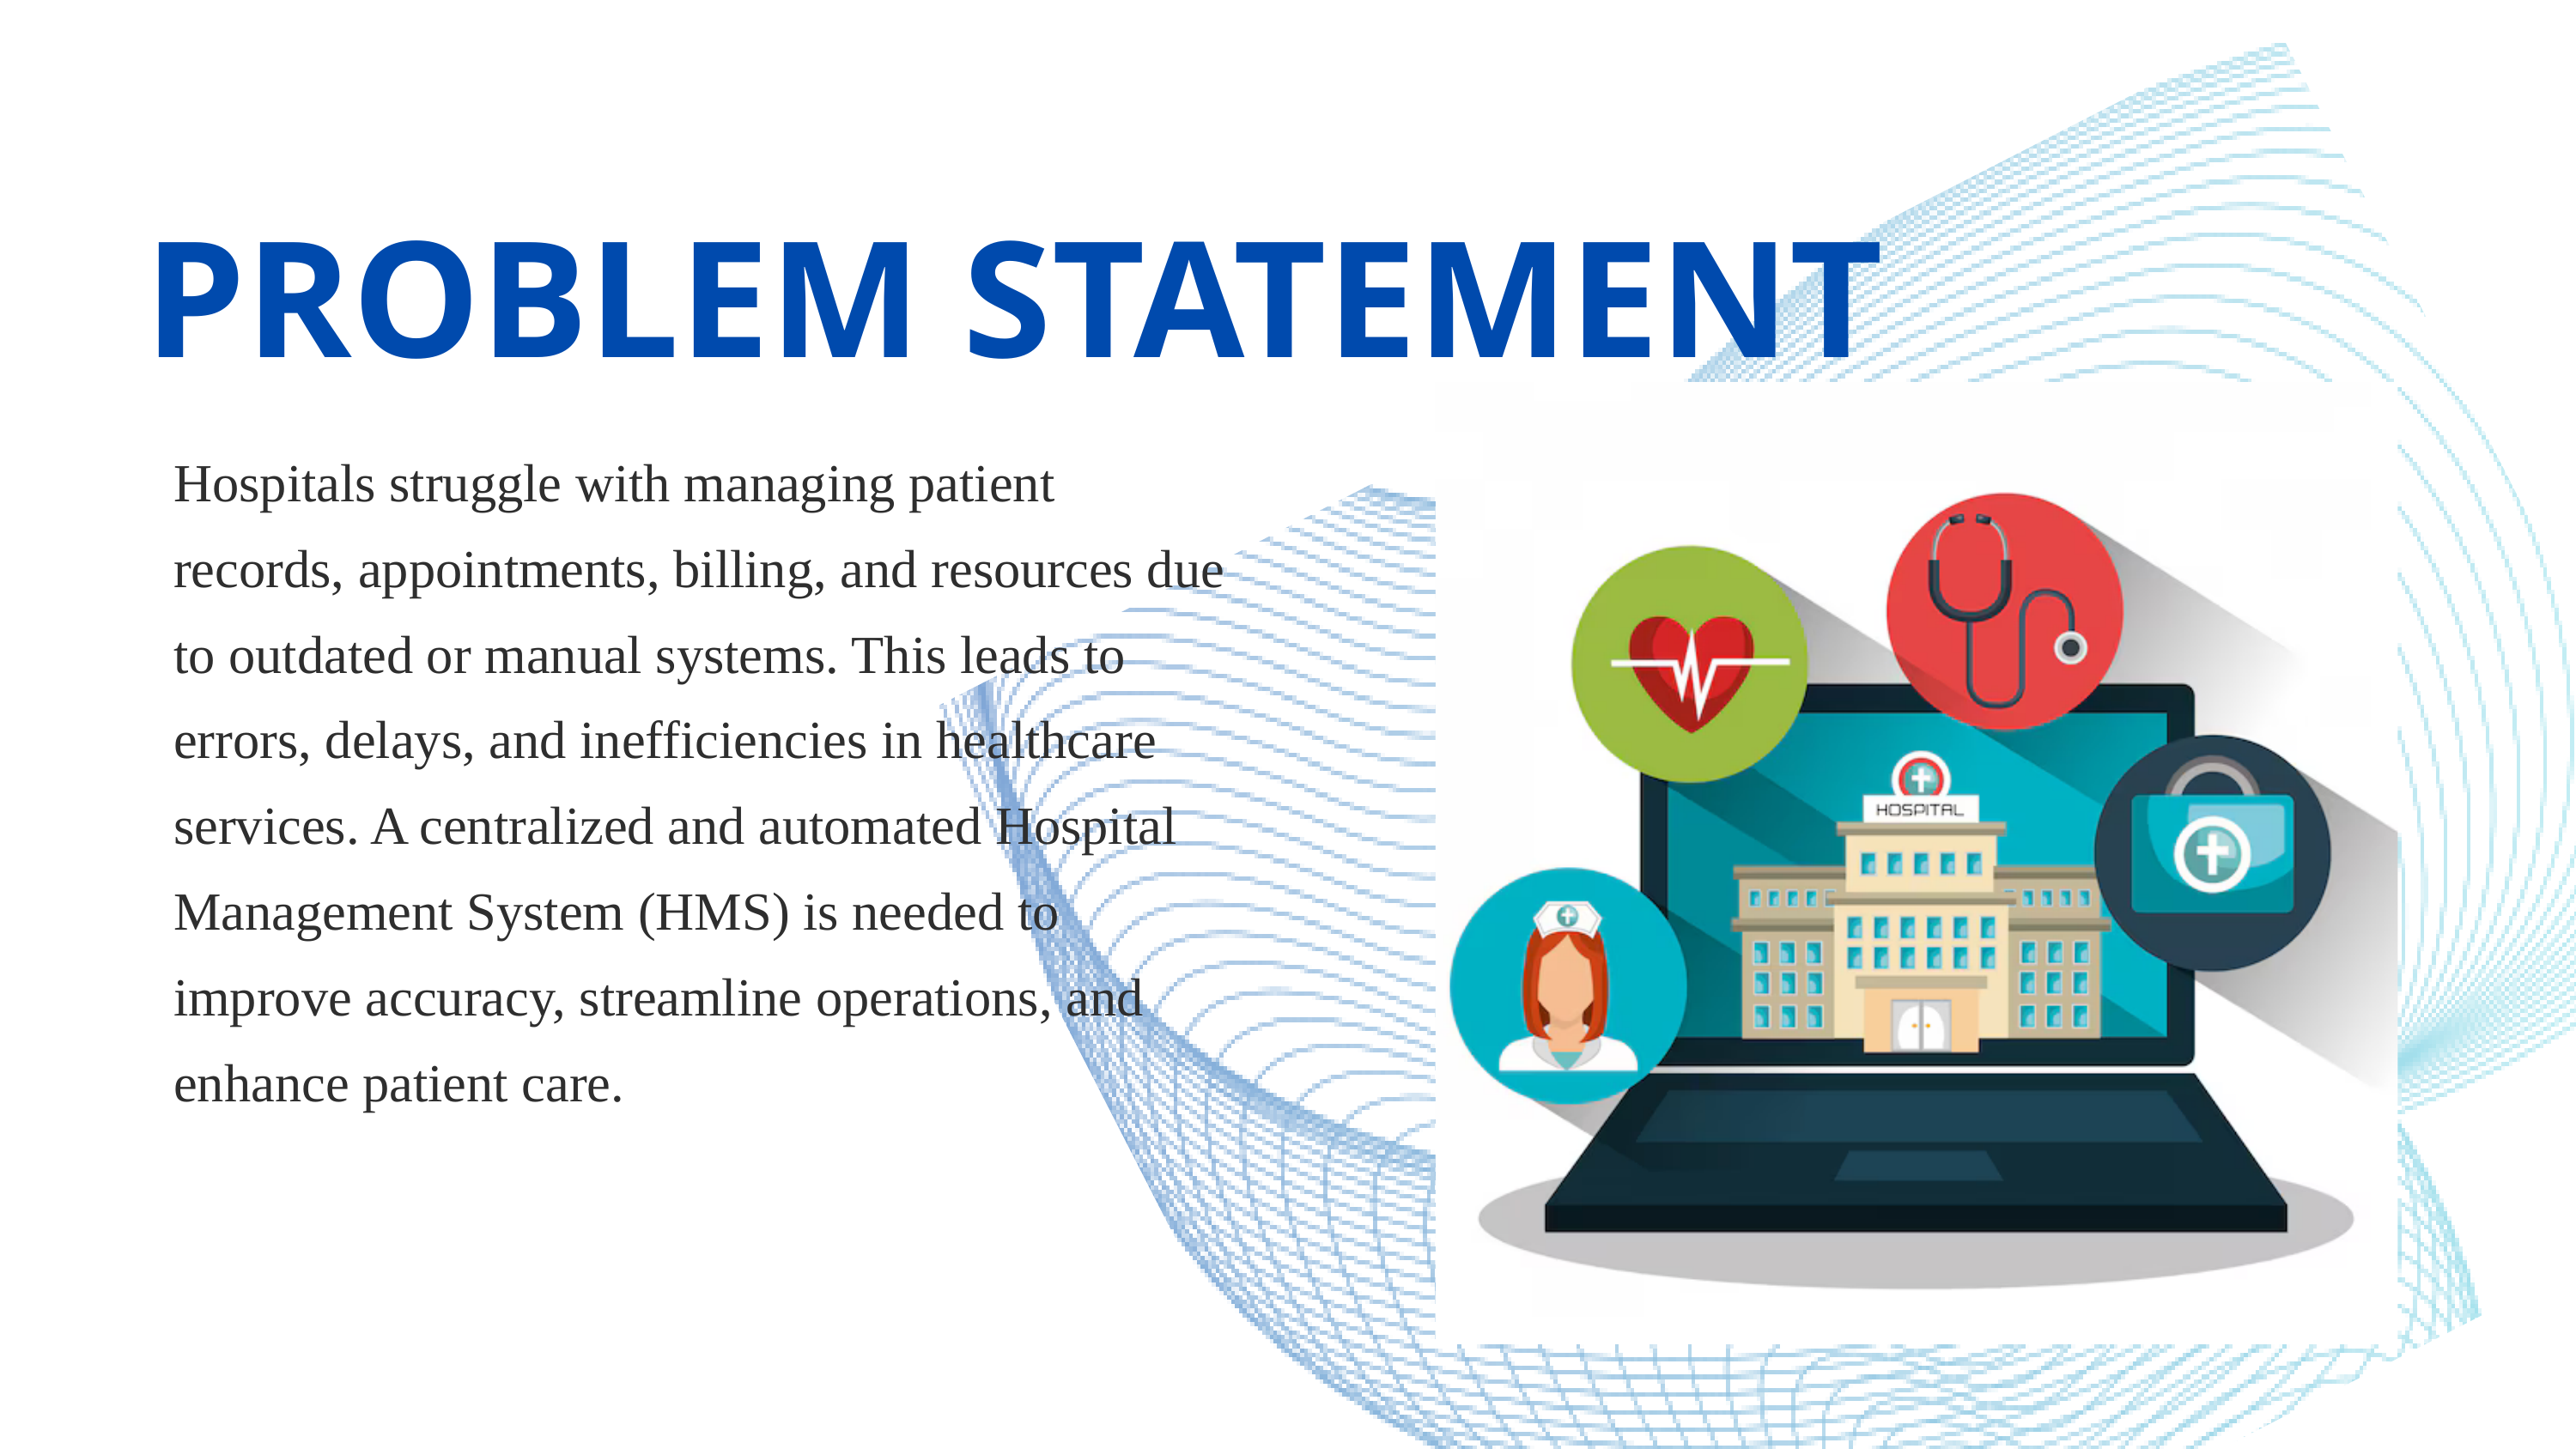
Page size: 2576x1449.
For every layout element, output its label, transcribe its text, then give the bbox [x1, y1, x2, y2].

text_box PROBLEM STATEMENT [144, 228, 2078, 391]
text_box [1435, 382, 2398, 1344]
text_box [1111, 21, 2576, 1449]
text_box Hospitals struggle with managing patient records, appointments, billing, and resources due to outdated or manual systems. This leads to errors, delays, and inefficiencies in healthcare services. A centralized and automated Hospital Management System (HMS) is needed to improve accuracy, streamline operations, and enhance patient care. [173, 426, 1238, 1113]
